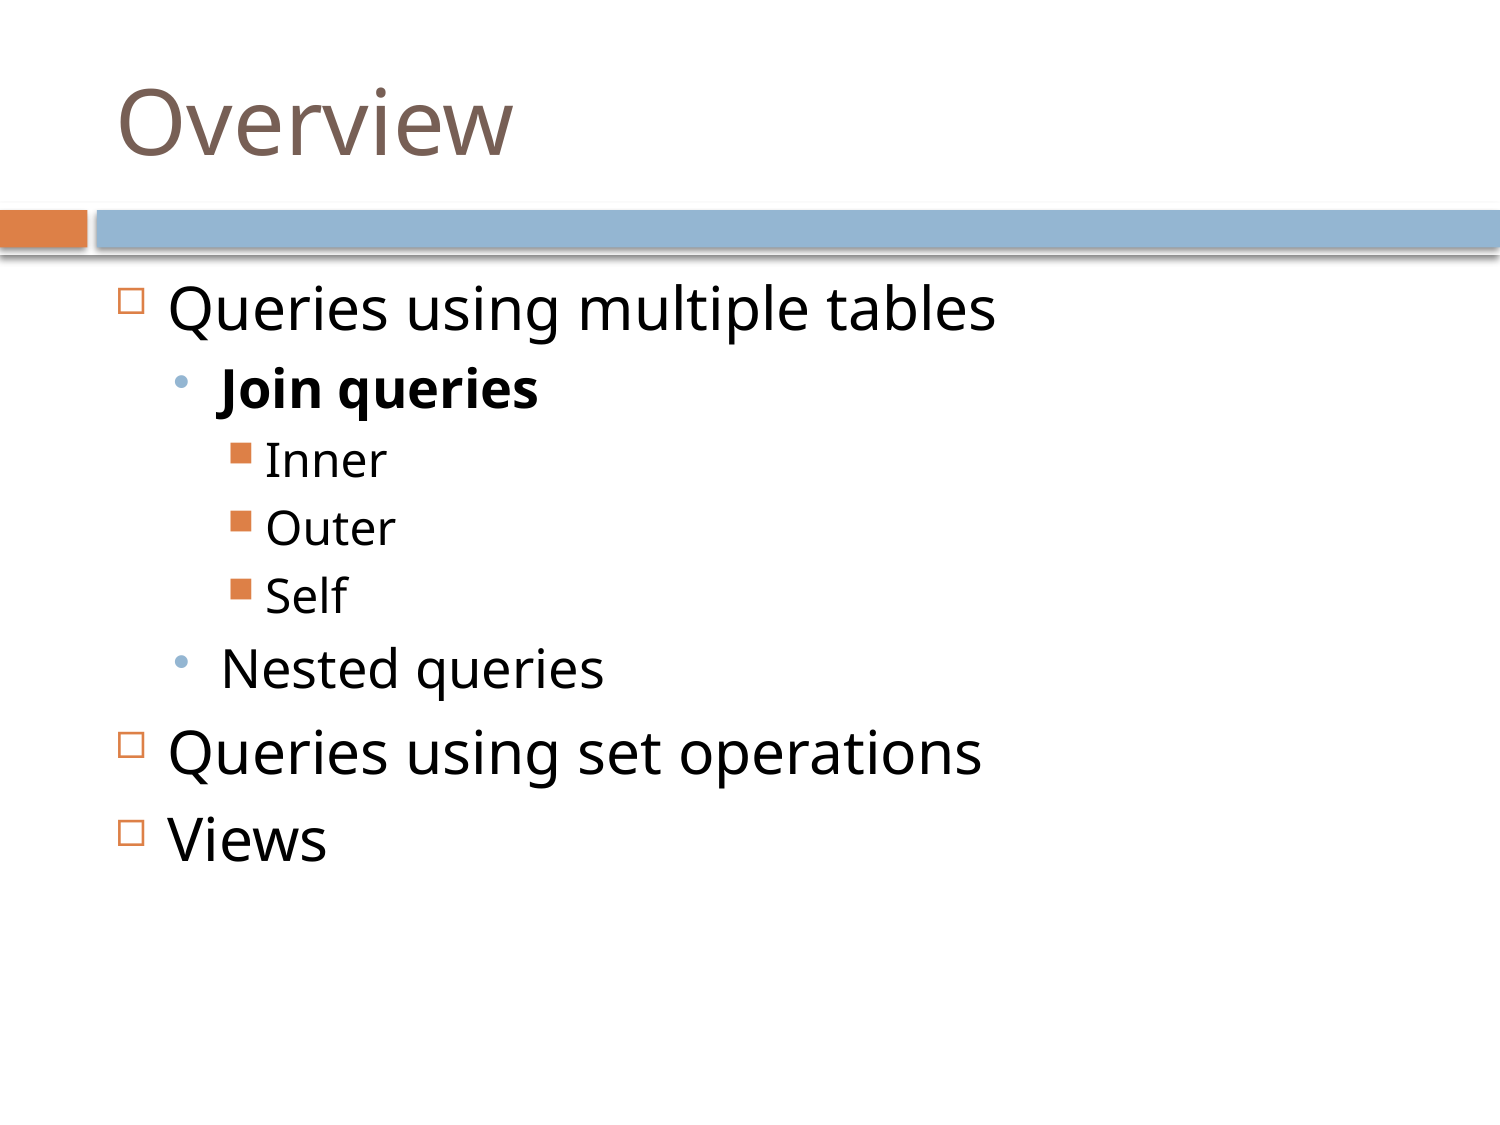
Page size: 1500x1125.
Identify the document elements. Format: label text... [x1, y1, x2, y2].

list Queries using multiple tables Join queries Inner Outer Self Nested queries Queries using set operations Views [100, 262, 1438, 1000]
title Overview [100, 37, 1438, 200]
